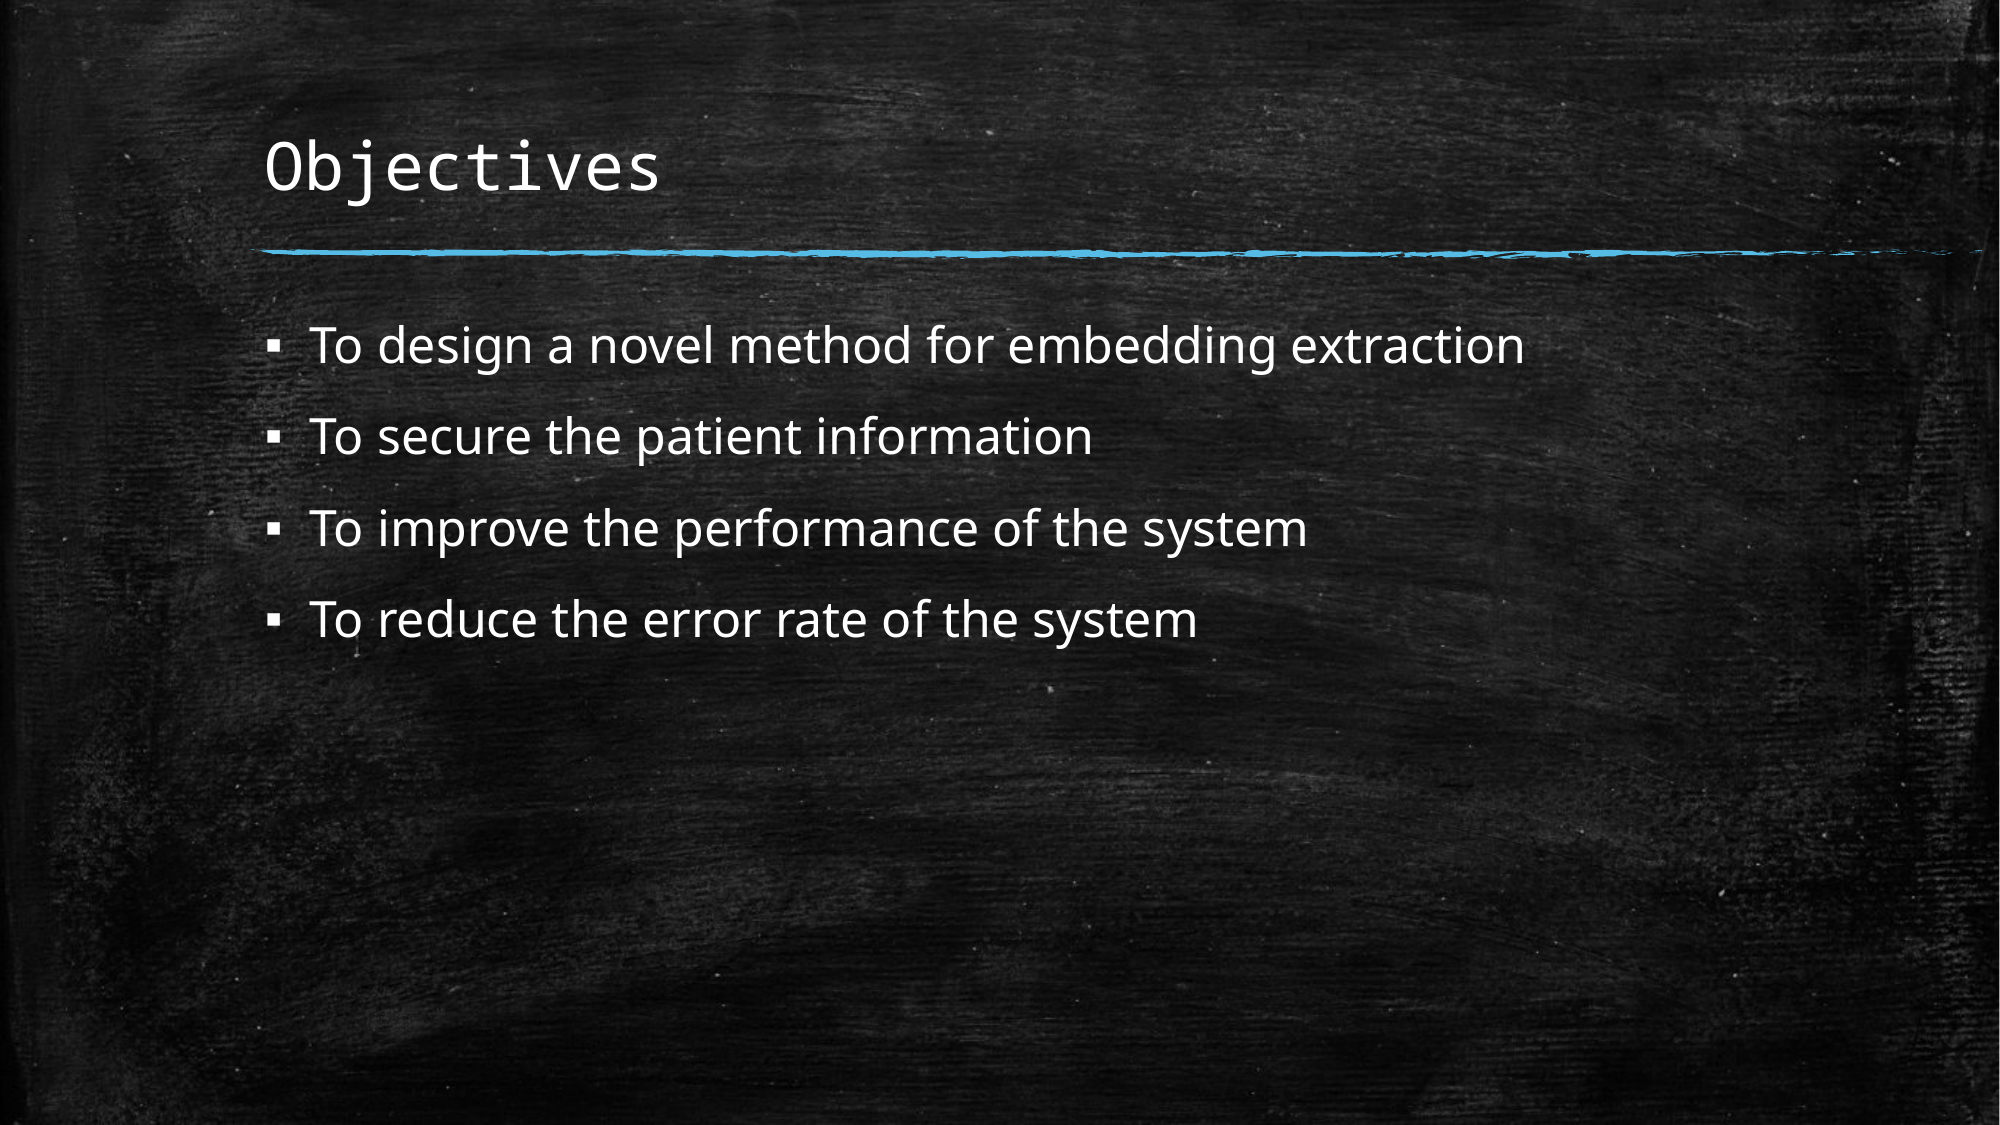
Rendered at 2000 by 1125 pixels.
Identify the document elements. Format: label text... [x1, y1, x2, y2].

title Objectives [249, 45, 1750, 213]
list To design a novel method for embedding extraction To secure the patient information To improve the performance of the system To reduce the error rate of the system [249, 312, 1750, 1013]
